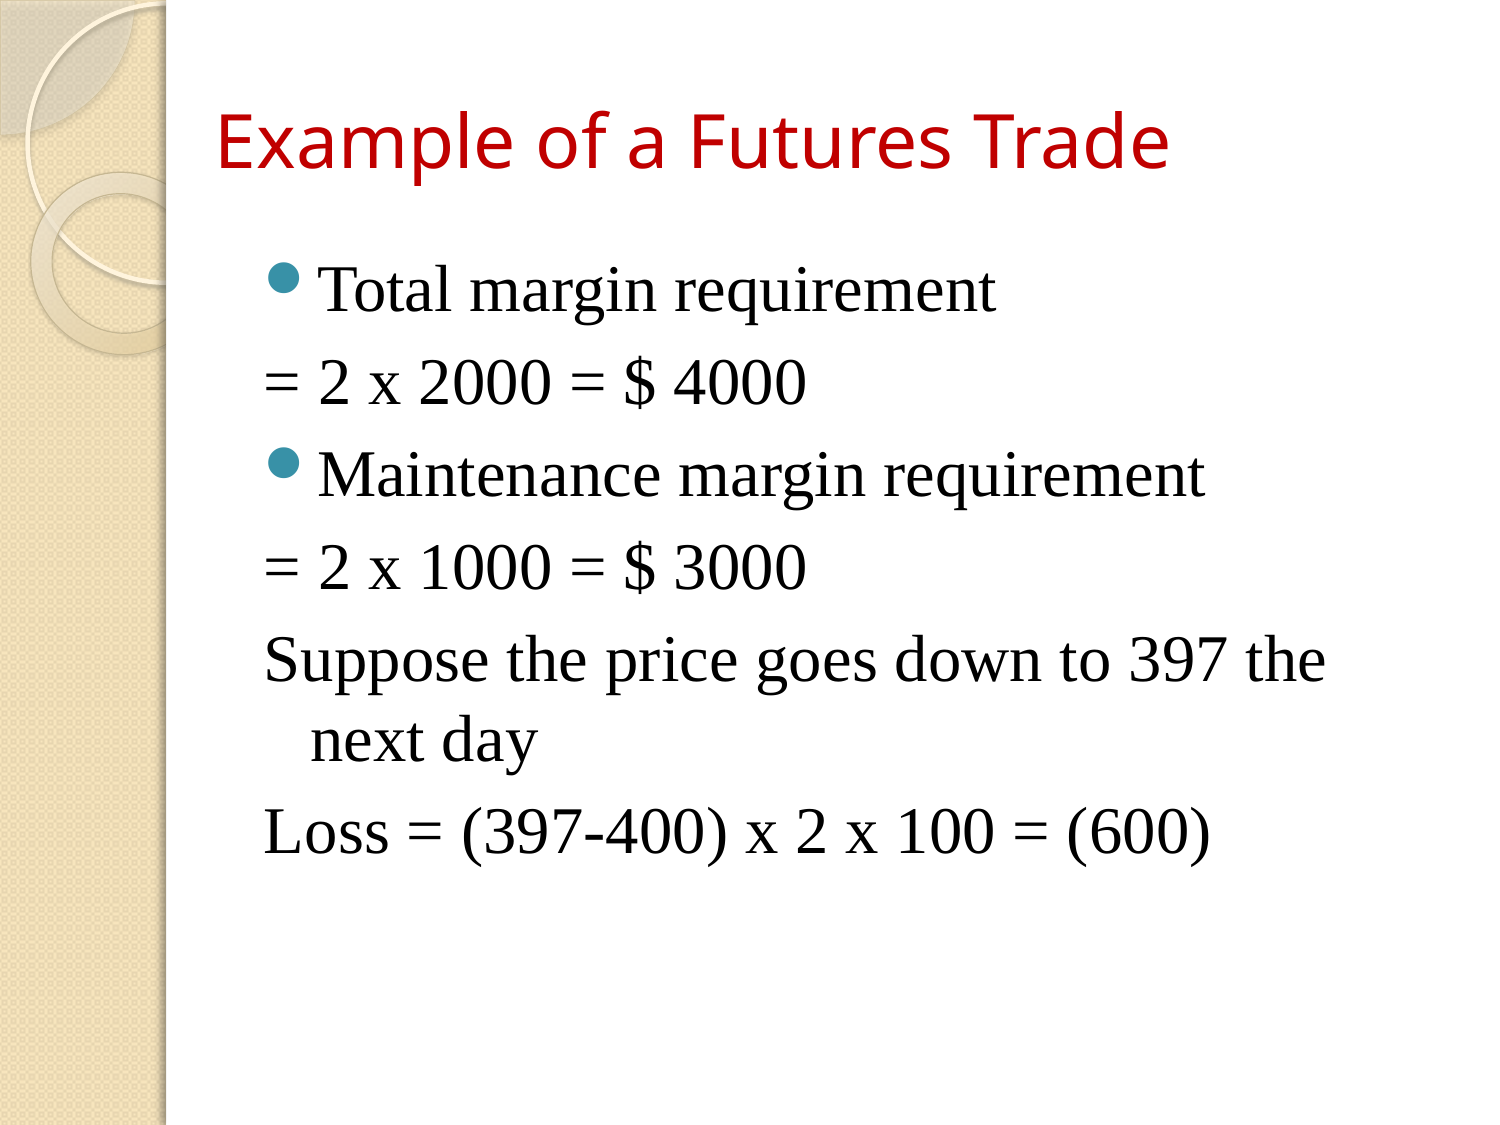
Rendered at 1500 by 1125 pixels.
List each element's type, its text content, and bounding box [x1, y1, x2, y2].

title Example of a Futures Trade [200, 45, 1475, 233]
list Total margin requirement = 2 x 2000 = $ 4000 Maintenance margin requirement = 2 x 1000 = $ 3000 Suppose the price goes down to 397 the next day Loss = (397-400) x 2 x 100 = (600) [235, 237, 1466, 1026]
